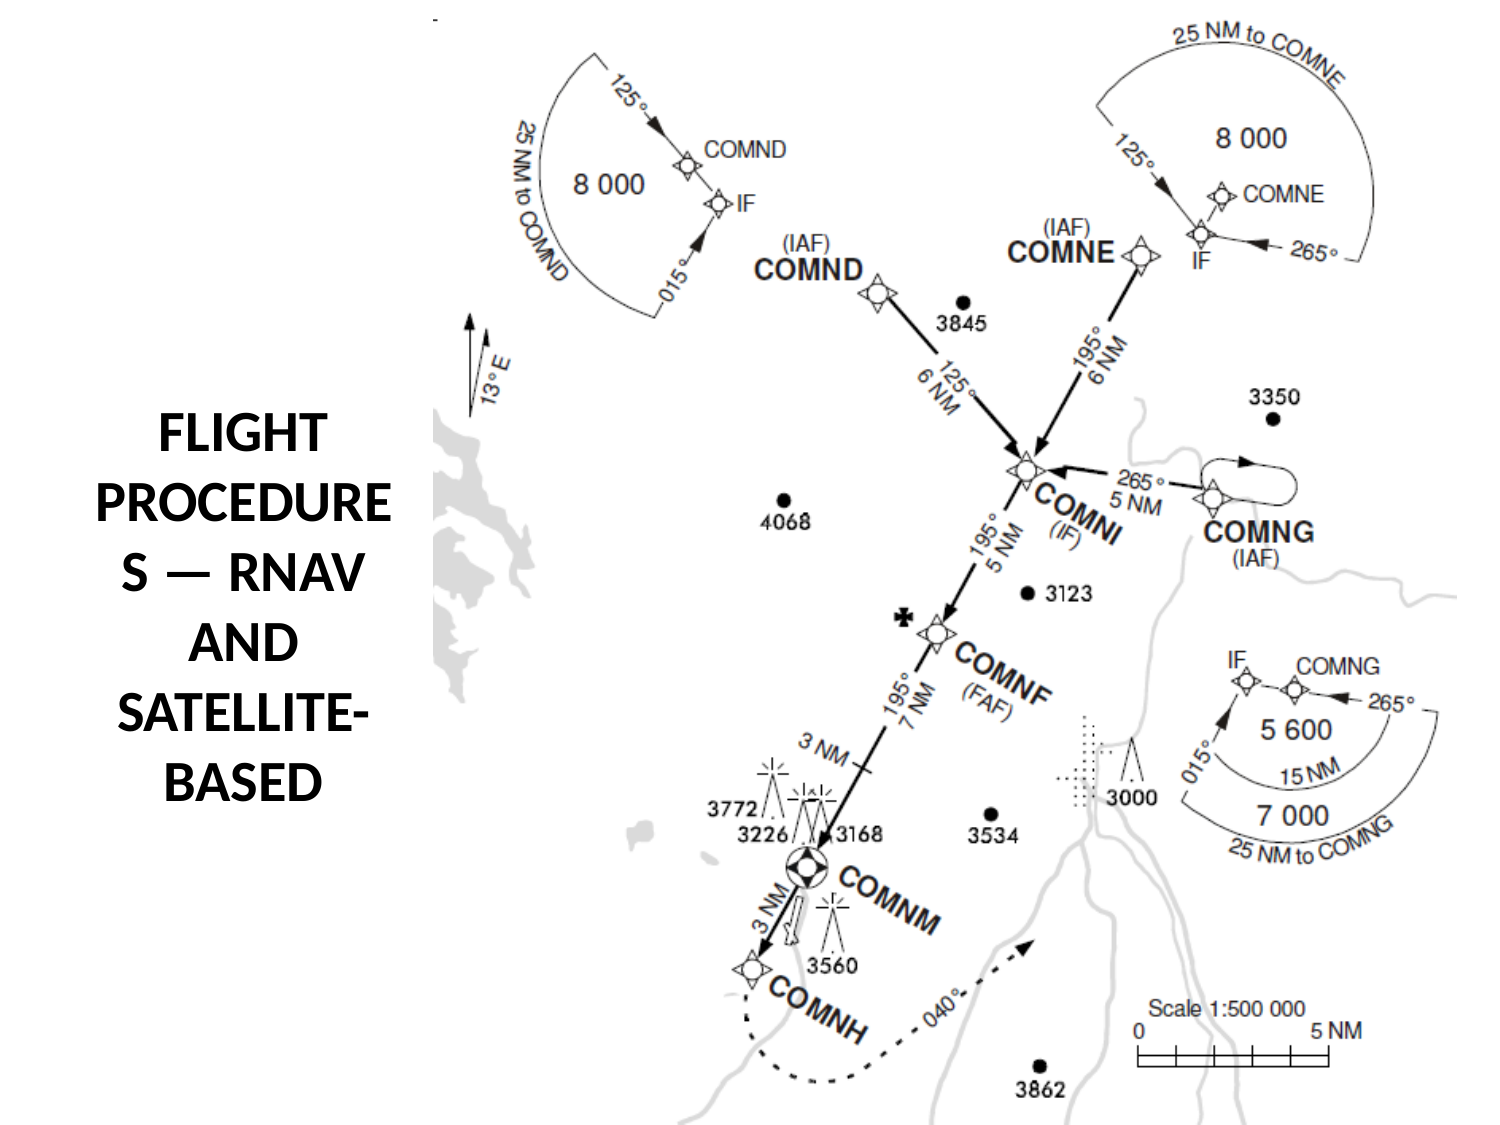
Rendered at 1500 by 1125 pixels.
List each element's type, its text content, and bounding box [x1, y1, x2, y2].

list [433, 0, 1458, 1125]
title FLIGHT PROCEDURES — RNAV AND SATELLITE-BASED [82, 128, 406, 1079]
